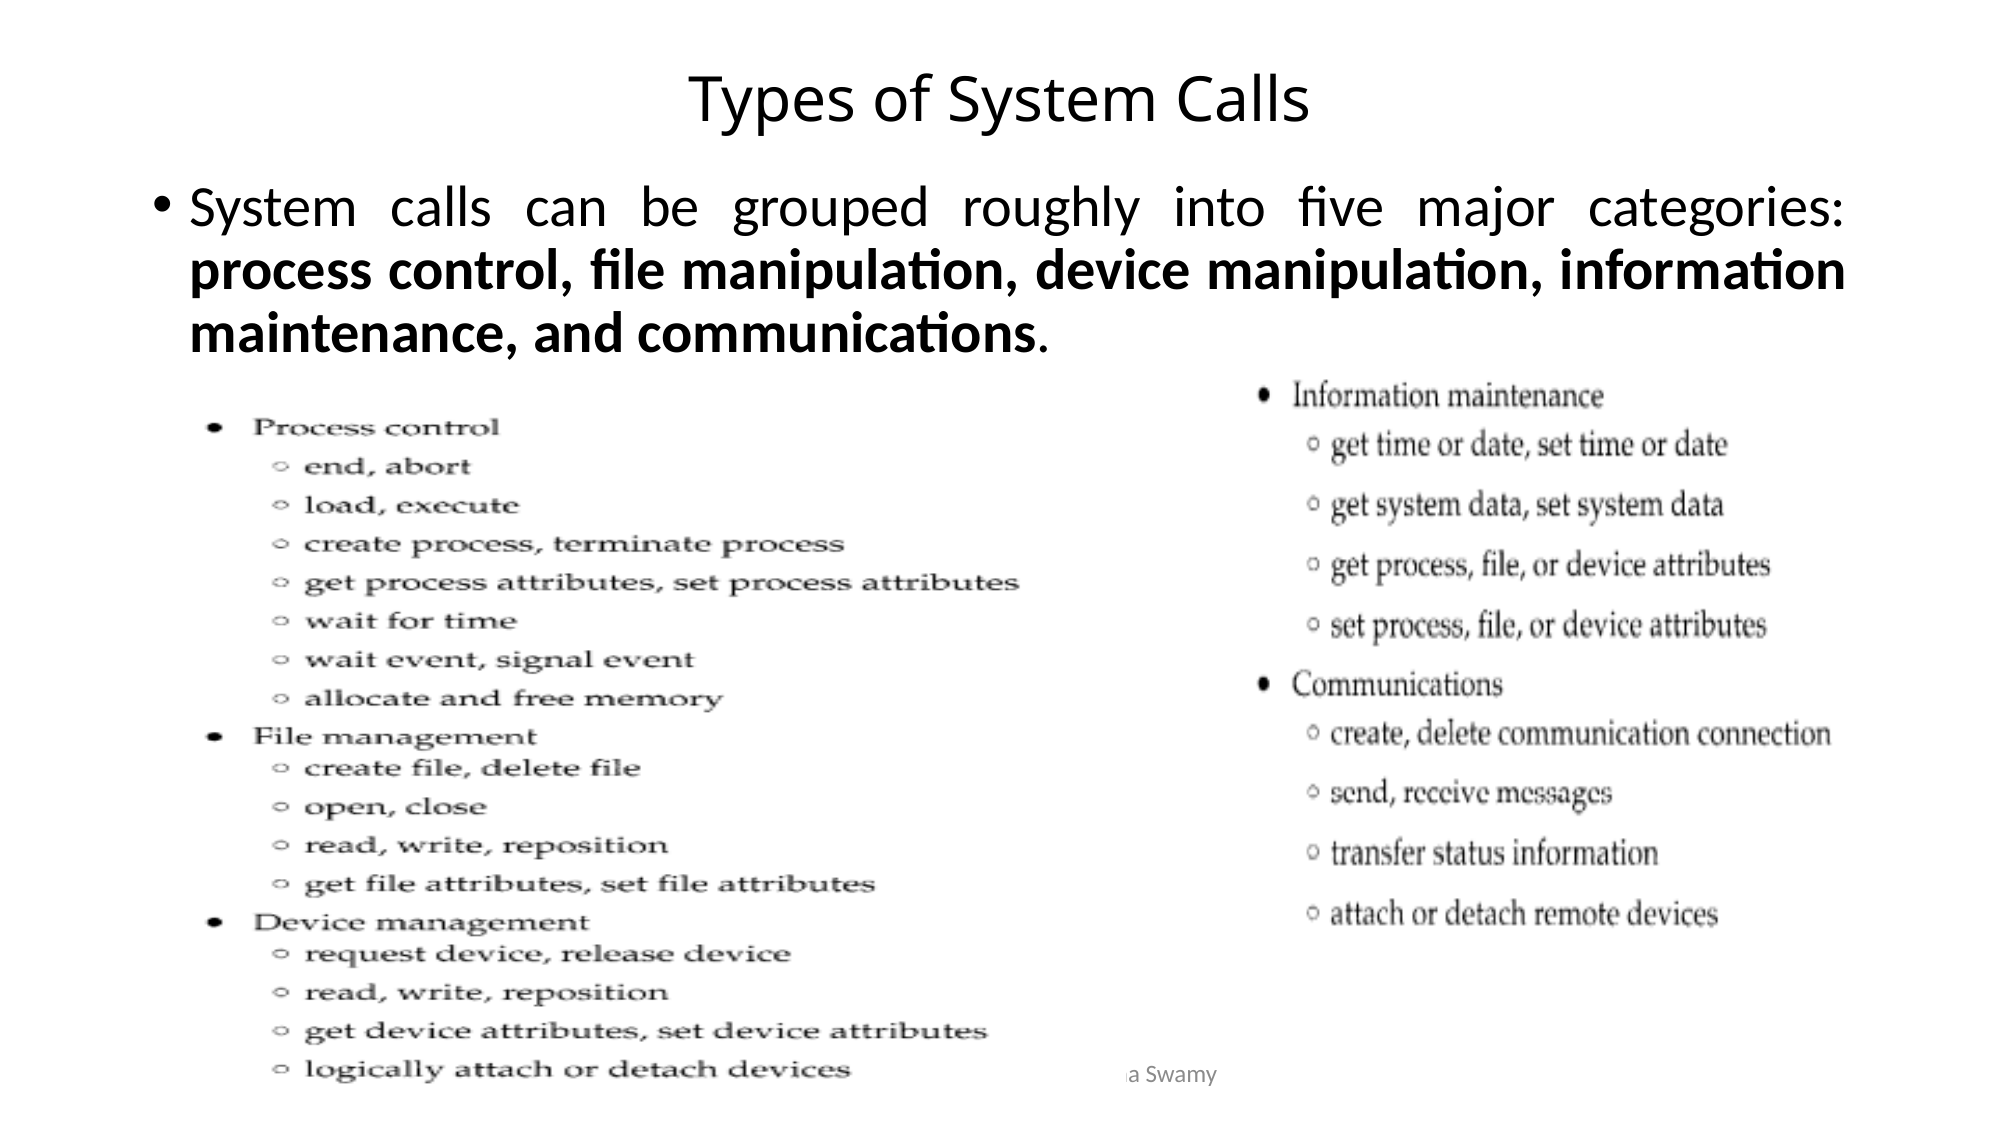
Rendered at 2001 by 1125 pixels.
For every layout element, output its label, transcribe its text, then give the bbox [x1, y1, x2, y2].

footer Dept of CSE ,SCEM, G B Janardhana Swamy [662, 1042, 1338, 1103]
list System calls can be grouped roughly into five major categories: process control, file manipulation, device manipulation, information maintenance, and communications. [137, 168, 1863, 1092]
picture [181, 410, 1126, 1092]
title Types of System Calls [137, 59, 1863, 144]
picture [1243, 360, 1907, 957]
